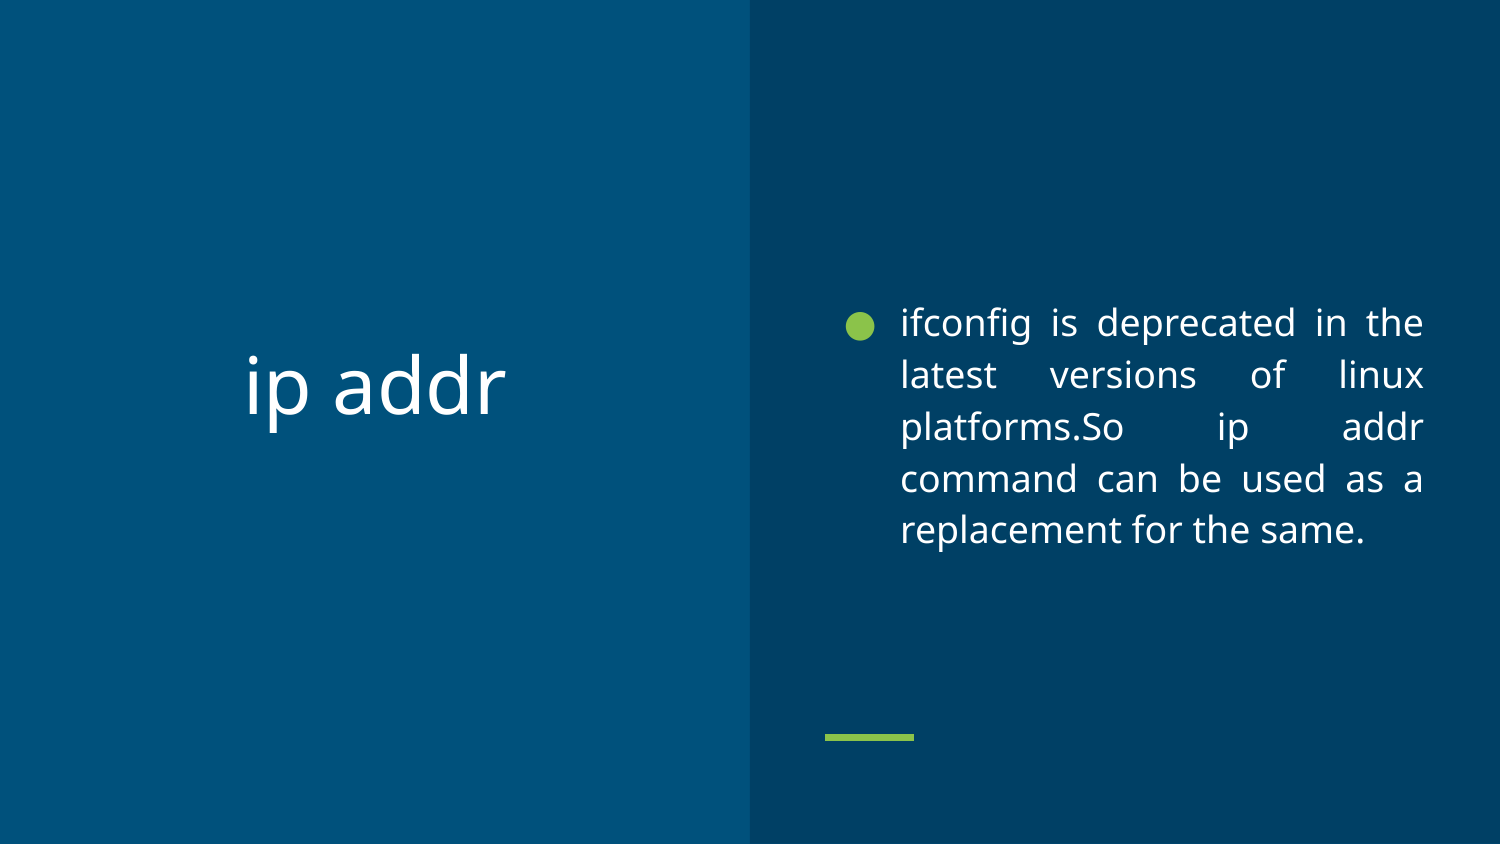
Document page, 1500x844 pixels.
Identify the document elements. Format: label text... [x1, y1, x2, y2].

title ip addr [43, 198, 708, 446]
list ifconfig is deprecated in the latest versions of linux platforms.So ip addr command can be used as a replacement for the same. [810, 118, 1440, 725]
